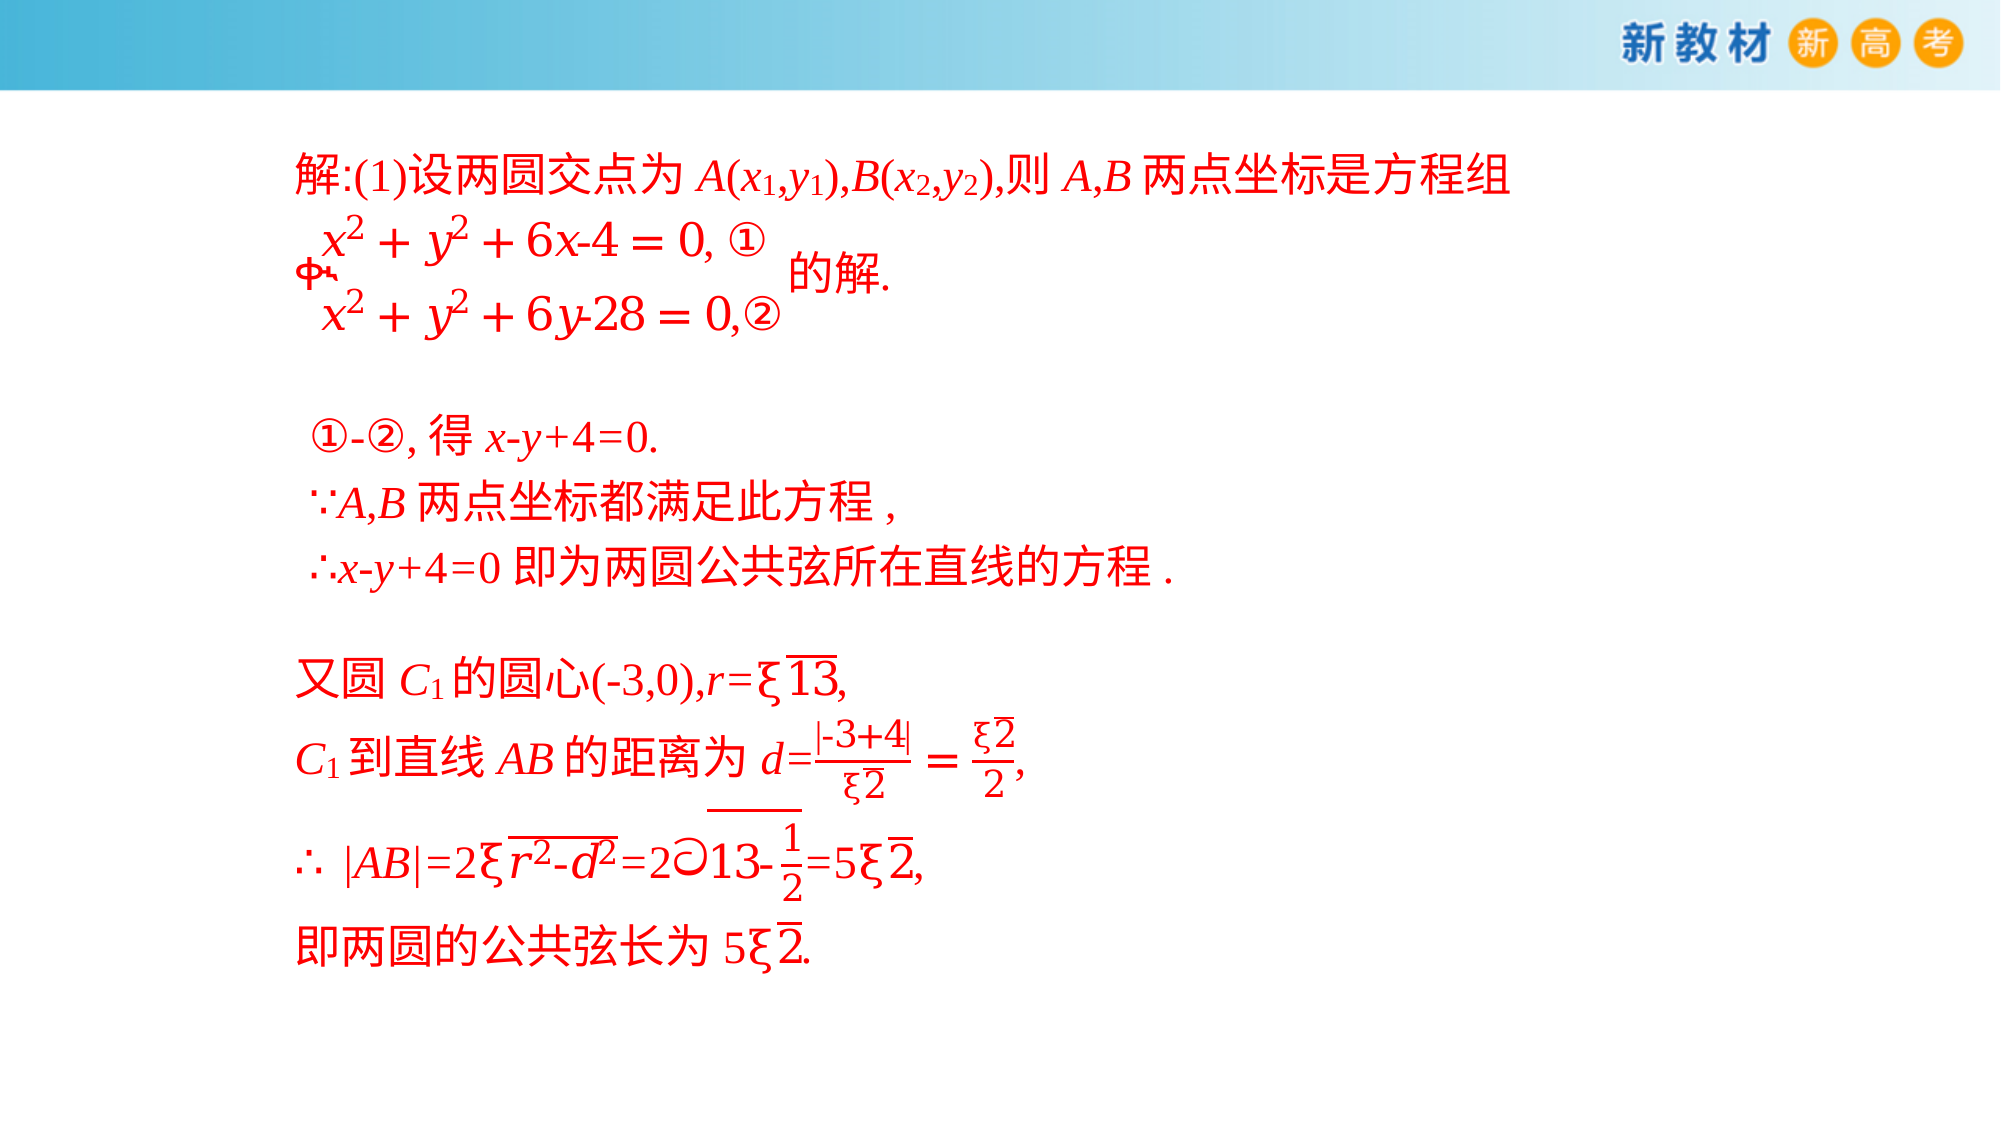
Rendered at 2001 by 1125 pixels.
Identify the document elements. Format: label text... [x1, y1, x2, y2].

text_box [294, 644, 1628, 982]
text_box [294, 144, 1628, 346]
text_box ①-②,得x-y+4=0. ∵A,B两点坐标都满足此方程, ∴x-y+4=0即为两圆公共弦所在直线的方程. [294, 387, 1628, 601]
picture [0, 0, 2001, 1125]
